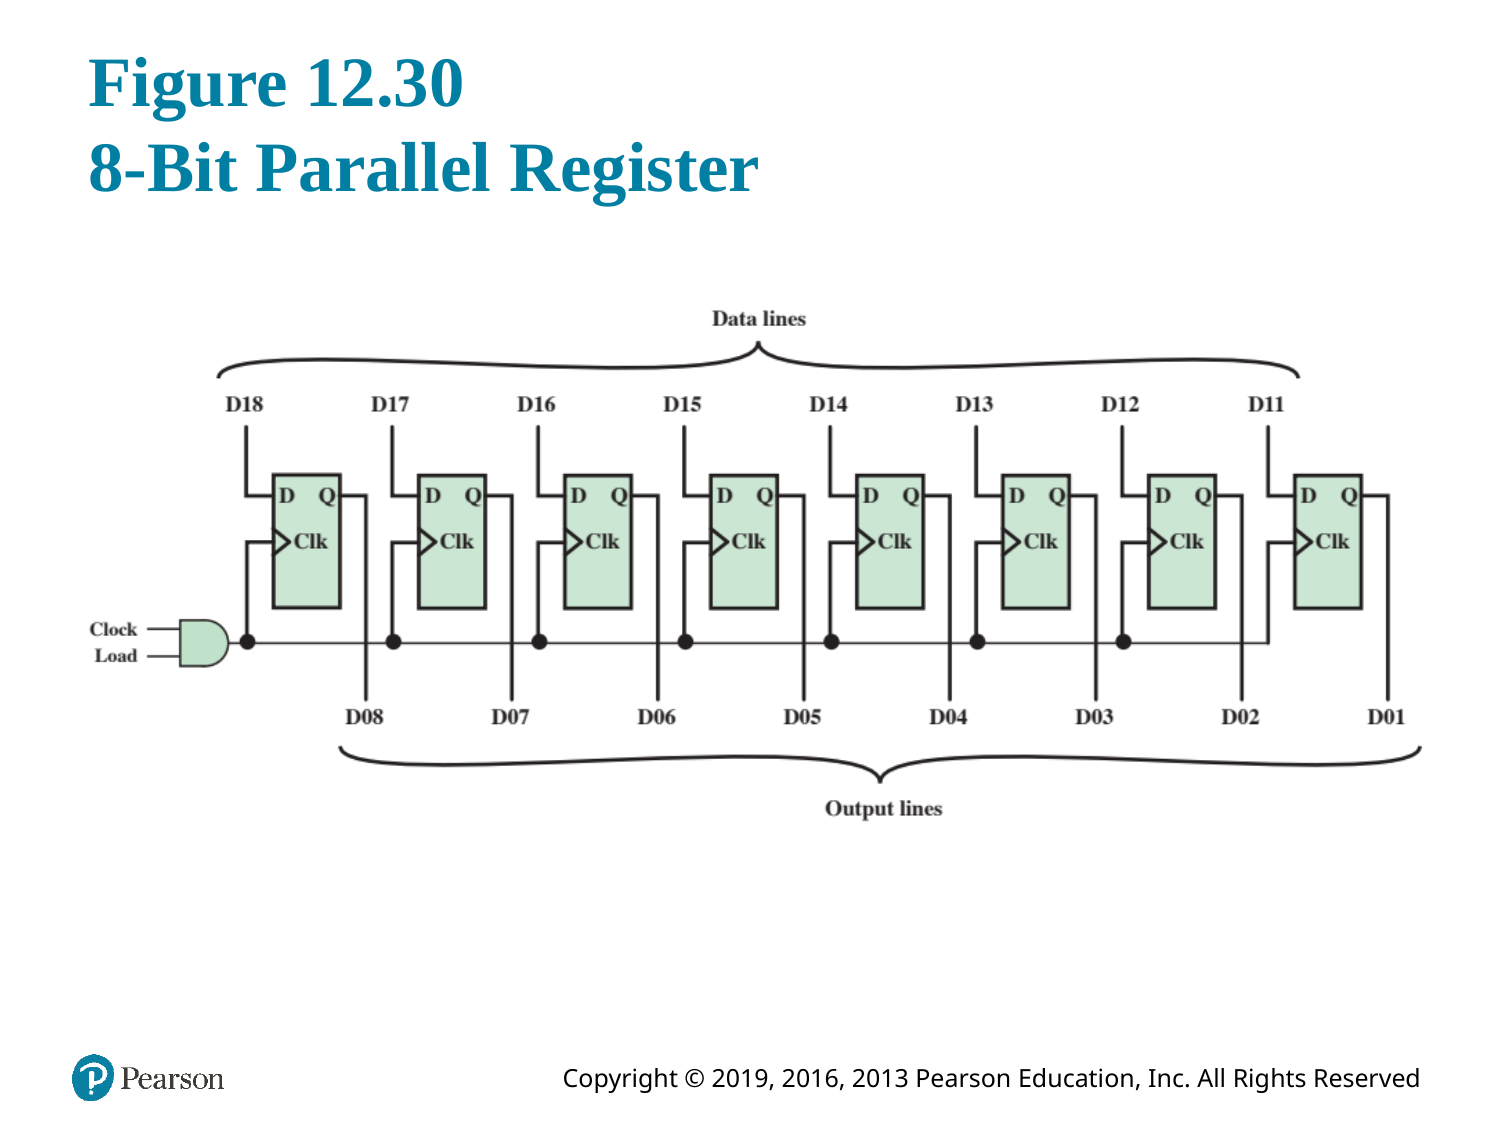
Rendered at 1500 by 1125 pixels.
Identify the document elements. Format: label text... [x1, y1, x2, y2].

picture [72, 1088, 82, 1101]
picture [81, 1063, 106, 1088]
title Figure 12.30 8-Bit Parallel Register [73, 36, 1424, 221]
picture [99, 1054, 224, 1101]
picture [72, 1054, 88, 1070]
picture [76, 296, 1424, 829]
